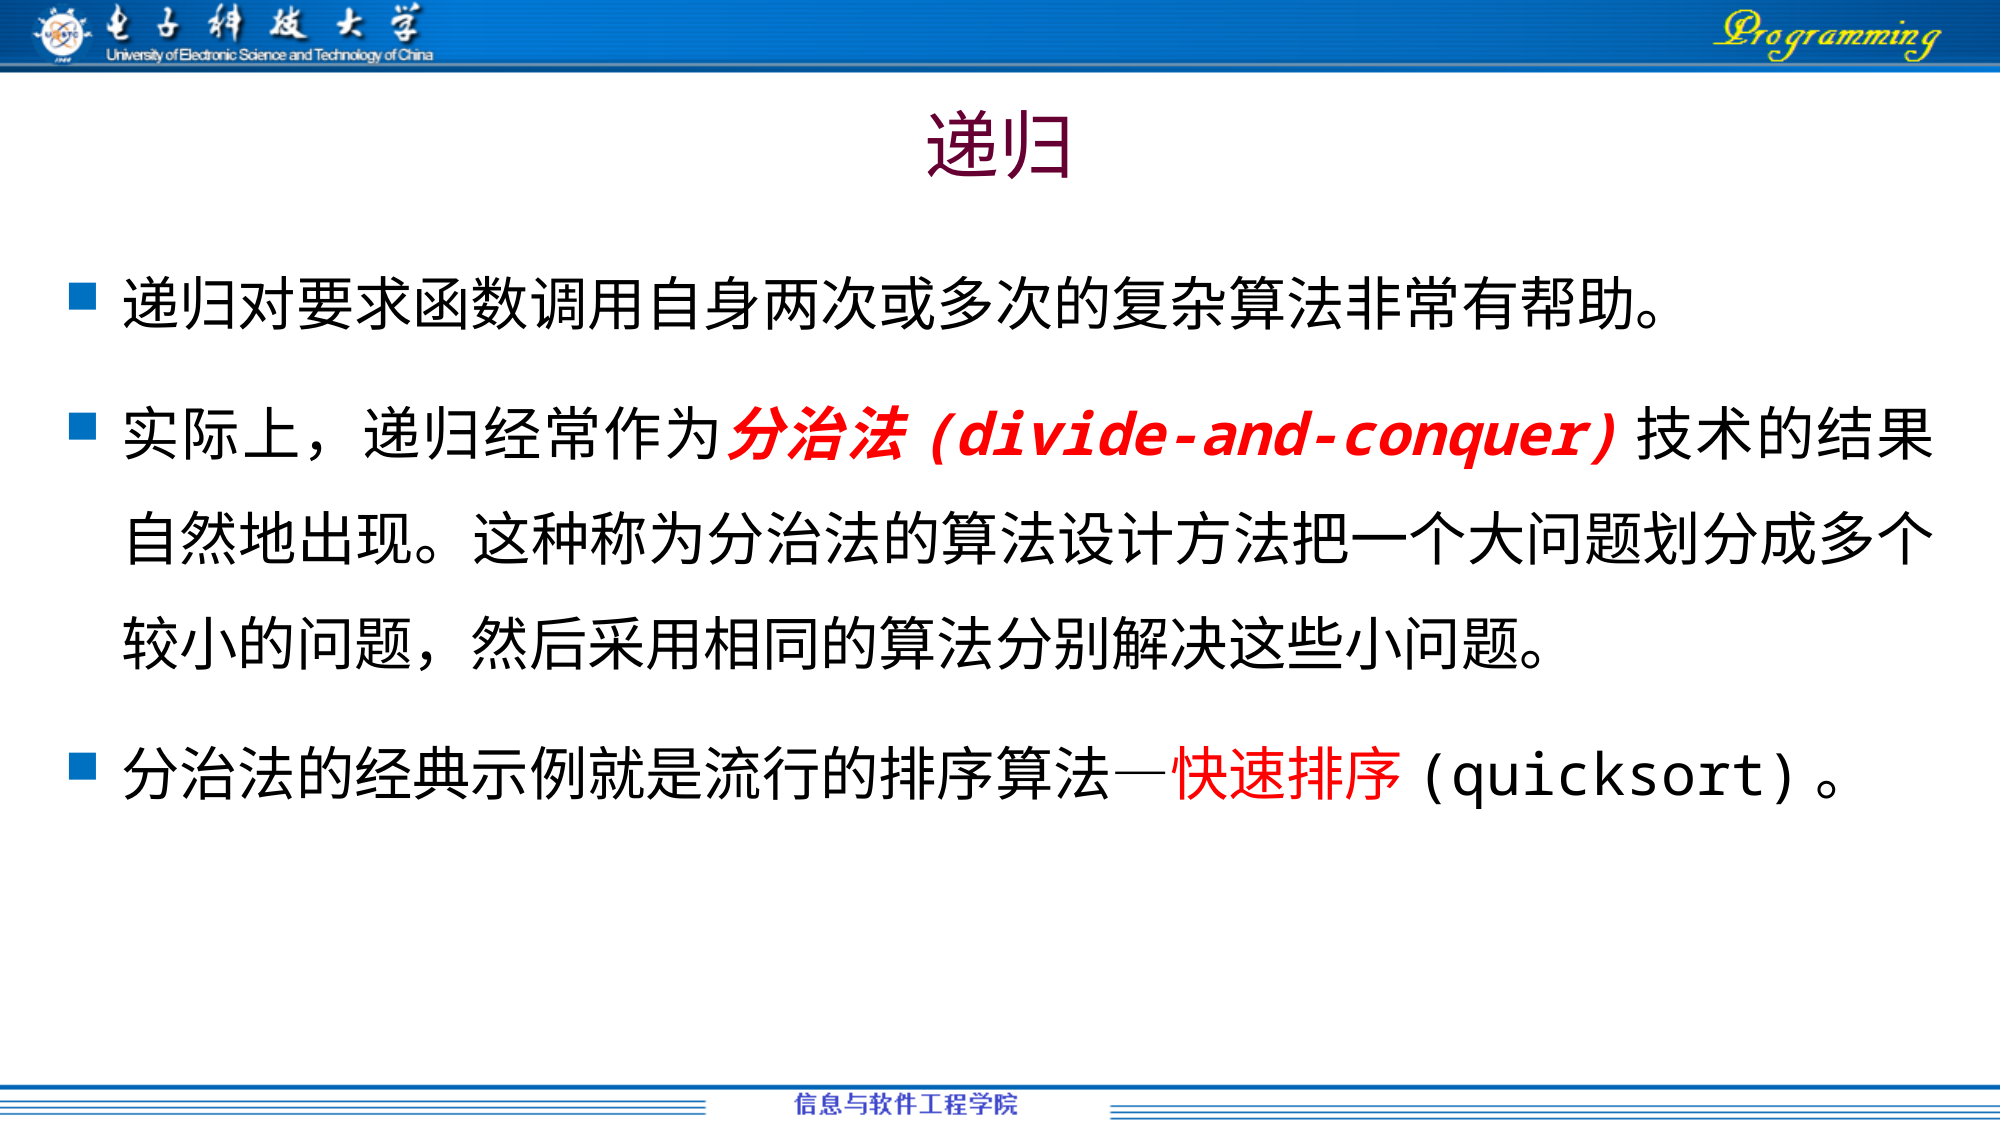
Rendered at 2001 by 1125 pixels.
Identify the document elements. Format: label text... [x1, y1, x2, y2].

list 递归对要求函数调用自身两次或多次的复杂算法非常有帮助。 实际上，递归经常作为分治法(divide-and-conquer)技术的结果自然地出现。这种称为分治法的算法设计方法把一个大问题划分成多个较小的问题，然后采用相同的算法分别解决这些小问题。 分治法的经典示例就是流行的排序算法—快速排序(quicksort)。 [50, 224, 1950, 1075]
picture [0, 0, 2000, 1125]
title 递归 [150, 87, 1850, 200]
